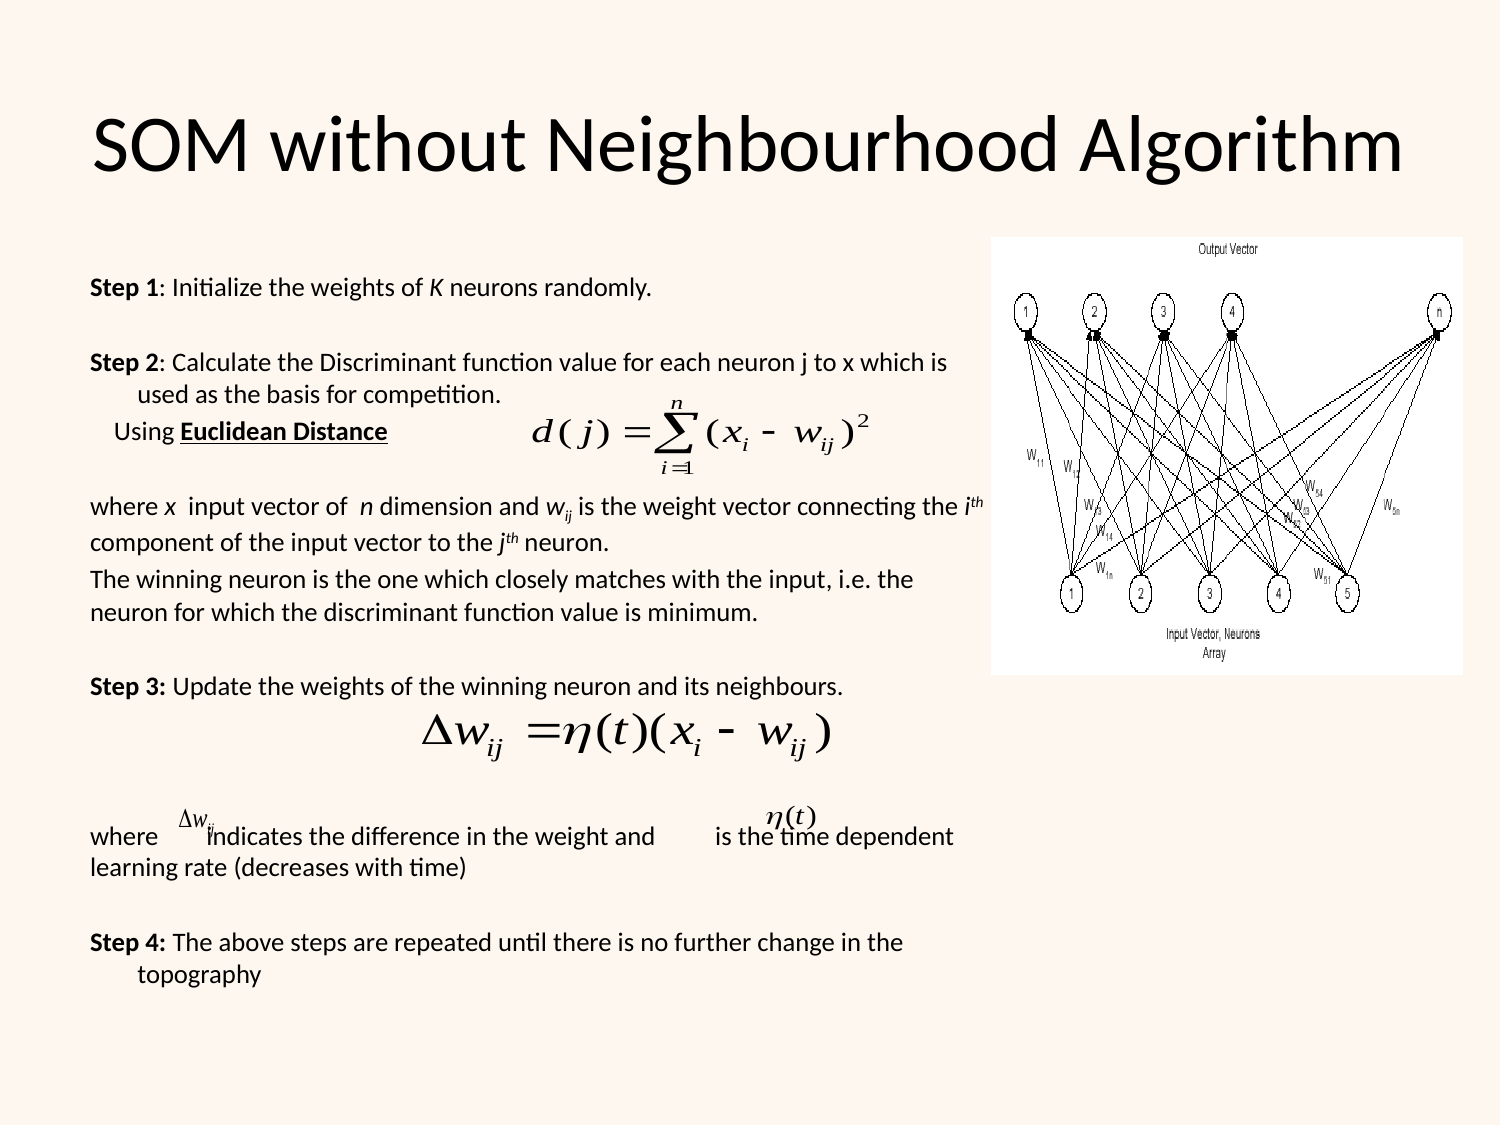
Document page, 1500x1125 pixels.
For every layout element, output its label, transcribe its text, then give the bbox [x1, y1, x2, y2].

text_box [412, 699, 844, 771]
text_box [174, 799, 219, 844]
list Step 1: Initialize the weights of K neurons randomly. Step 2: Calculate the Discriminant function value for each neuron j to x which is used as the basis for competition. Using Euclidean Distance where x input vector of n dimension and wij is the weight vector connecting the ith component of the input vector to the jth neuron. The winning neuron is the one which closely matches with the input, i.e. the neuron for which the discriminant function value is minimum. Step 3: Update the weights of the winning neuron and its neighbours. where indicates the difference in the weight and is the time dependent learning rate (decreases with time) Step 4: The above steps are repeated until there is no further change in the topography [75, 262, 1000, 1005]
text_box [762, 799, 824, 836]
title SOM without Neighbourhood Algorithm [75, 45, 1425, 233]
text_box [524, 387, 884, 482]
picture [990, 237, 1463, 676]
